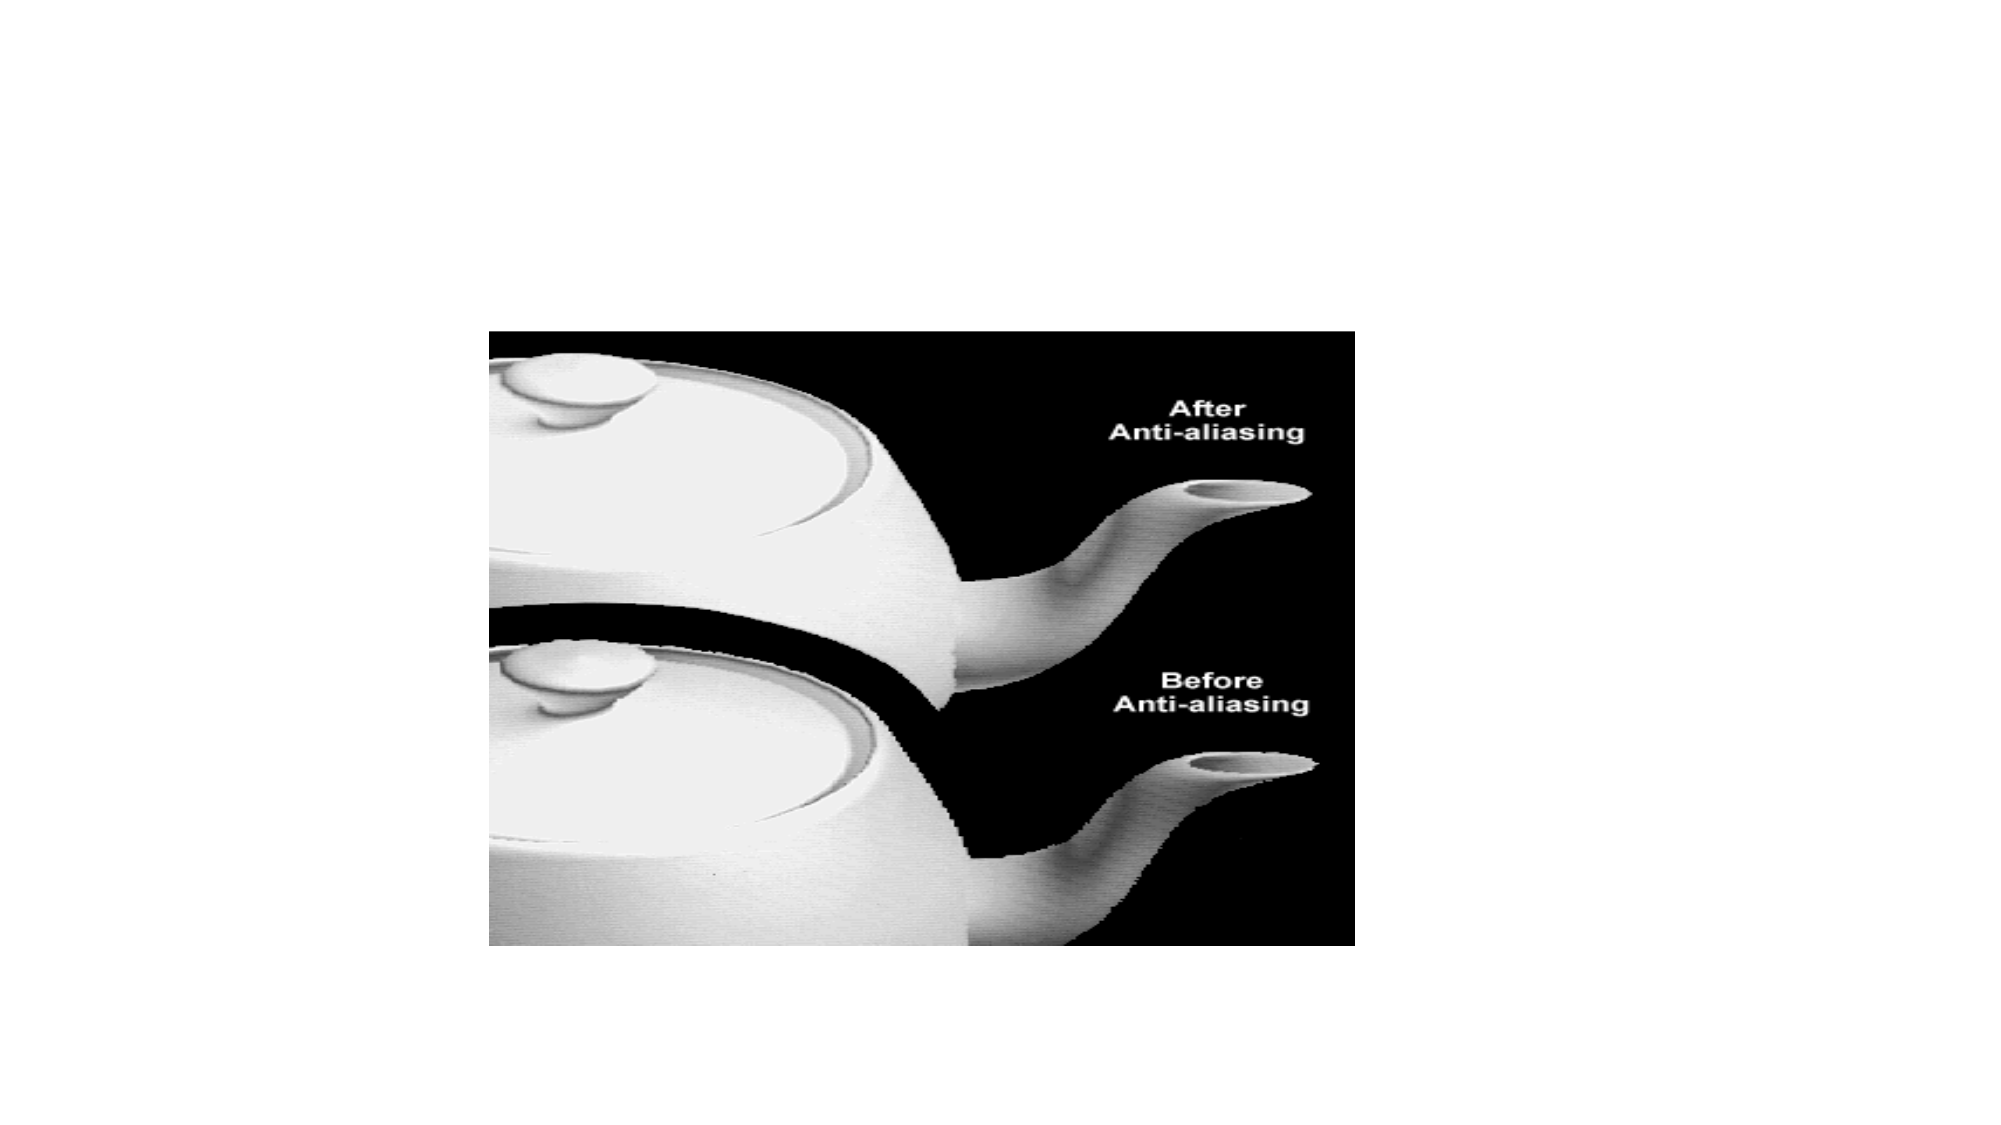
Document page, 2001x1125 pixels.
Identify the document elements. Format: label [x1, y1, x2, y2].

list [489, 330, 1355, 946]
